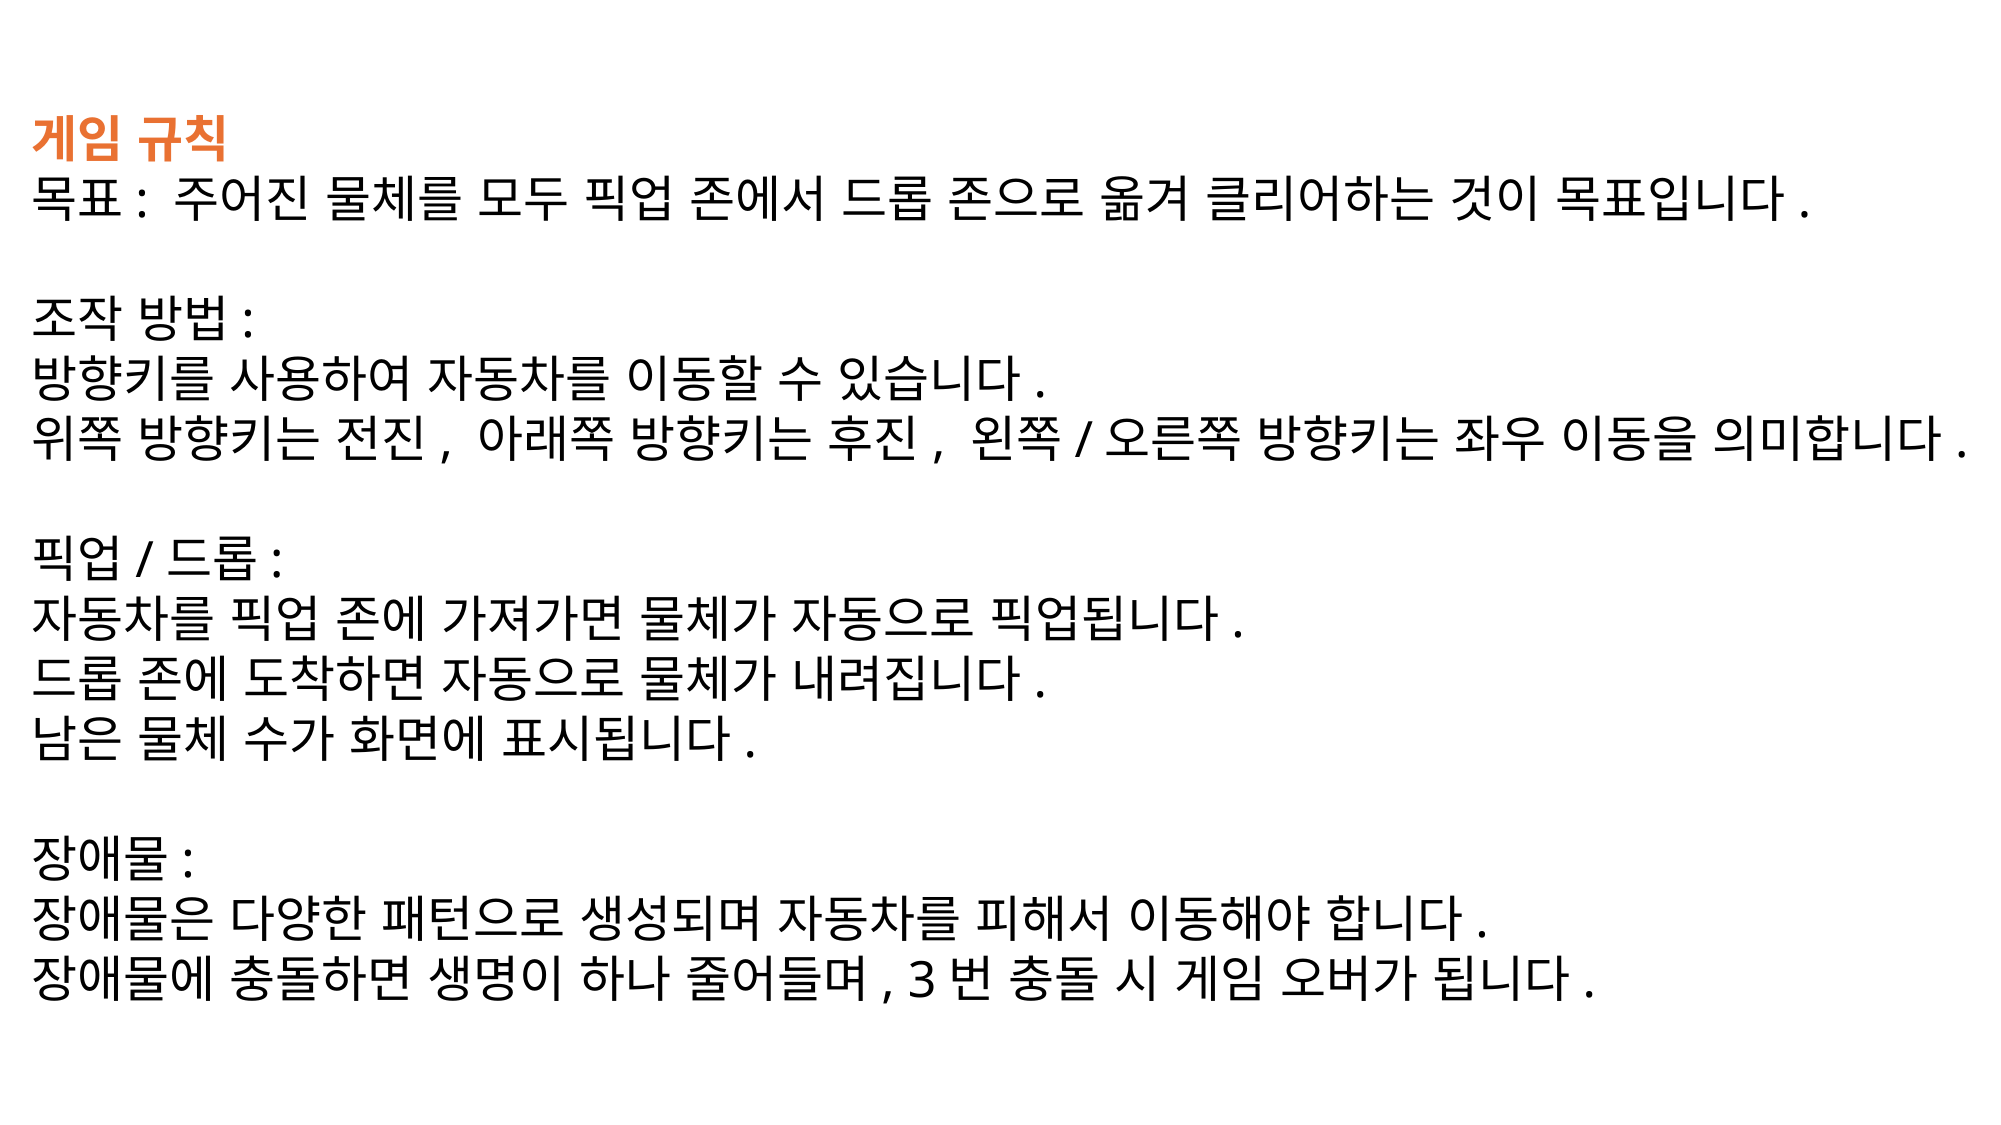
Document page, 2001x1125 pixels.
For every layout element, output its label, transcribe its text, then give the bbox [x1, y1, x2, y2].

text_box 게임 규칙 목표: 주어진 물체를 모두 픽업 존에서 드롭 존으로 옮겨 클리어하는 것이 목표입니다. 조작 방법: 방향키를 사용하여 자동차를 이동할 수 있습니다. 위쪽 방향키는 전진, 아래쪽 방향키는 후진, 왼쪽/오른쪽 방향키는 좌우 이동을 의미합니다. 픽업/드롭: 자동차를 픽업 존에 가져가면 물체가 자동으로 픽업됩니다. 드롭 존에 도착하면 자동으로 물체가 내려집니다. 남은 물체 수가 화면에 표시됩니다. 장애물: 장애물은 다양한 패턴으로 생성되며 자동차를 피해서 이동해야 합니다. 장애물에 충돌하면 생명이 하나 줄어들며, 3번 충돌 시 게임 오버가 됩니다. [16, 100, 1984, 1016]
